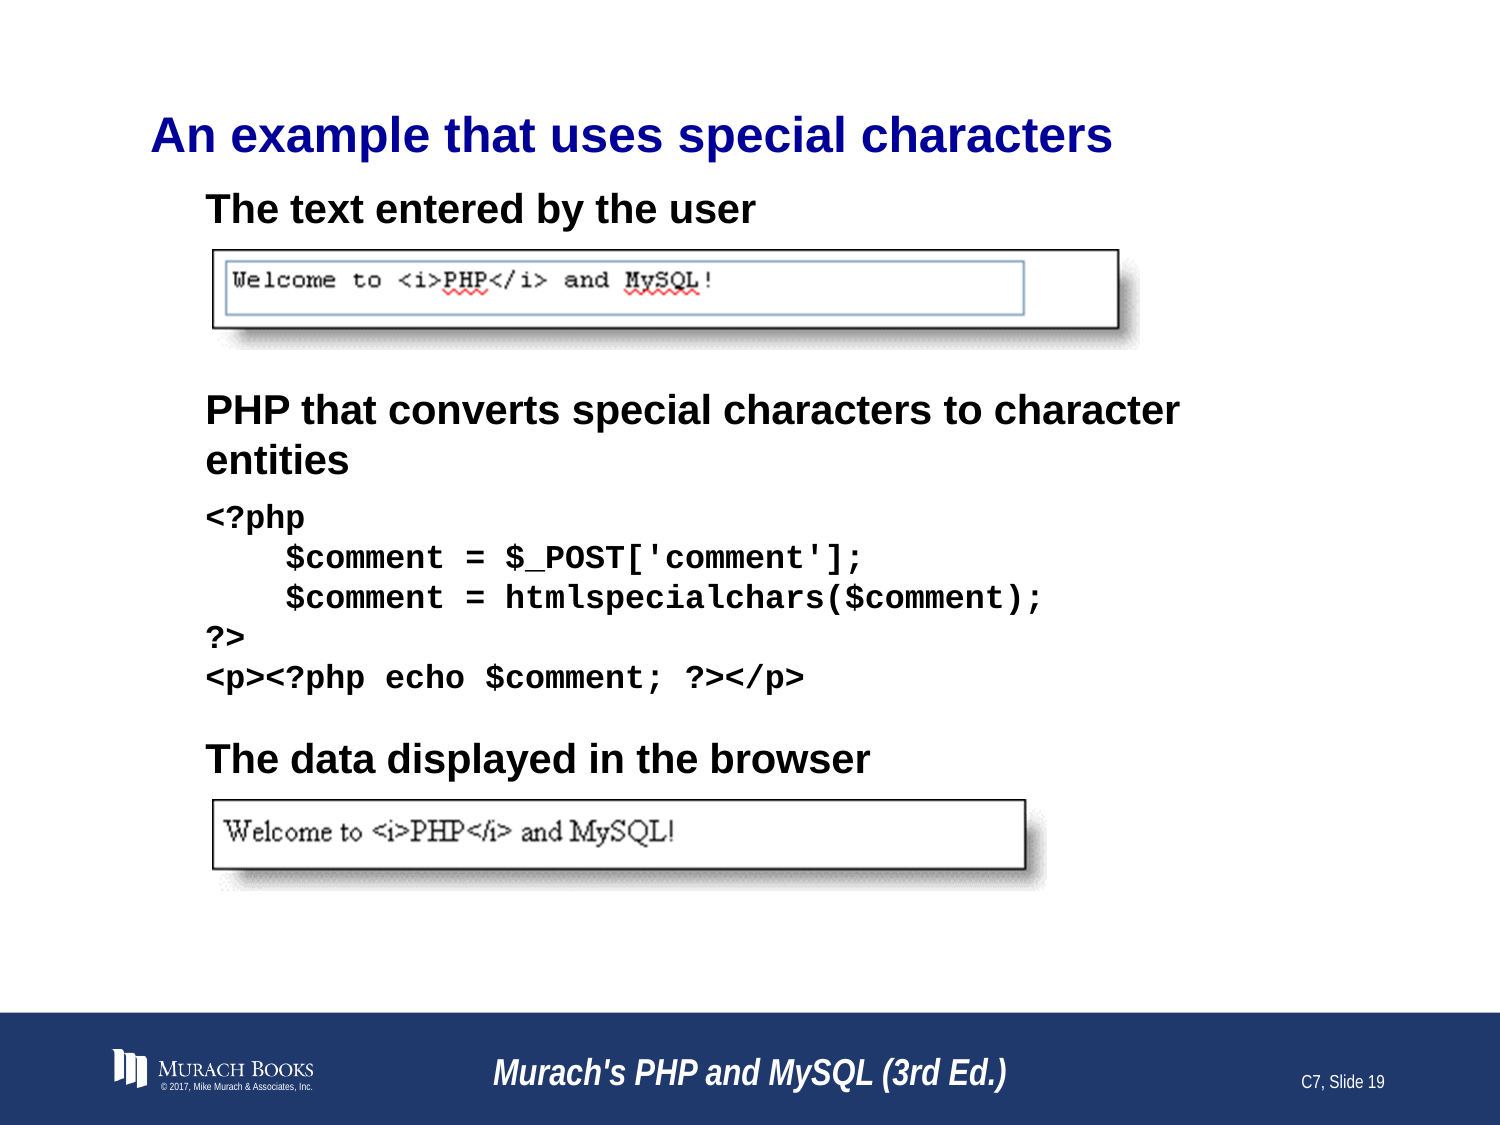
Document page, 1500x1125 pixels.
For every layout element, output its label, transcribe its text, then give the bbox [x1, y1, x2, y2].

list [211, 799, 1047, 892]
footer © 2017, Mike Murach & Associates, Inc. [12, 1025, 463, 1100]
slide_number Murach's PHP and MySQL (3rd Ed.) [463, 1025, 1050, 1100]
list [212, 249, 1140, 351]
title An example that uses special characters [150, 102, 1350, 164]
list The text entered by the user [133, 174, 1346, 235]
slide_number C7, Slide 19 [1087, 1025, 1400, 1100]
list PHP that converts special characters to character entities <?php $comment = $_POST['comment']; $comment = htmlspecialchars($comment); ?> <p><?php echo $comment; ?></p> The data displayed in the browser [133, 375, 1346, 774]
